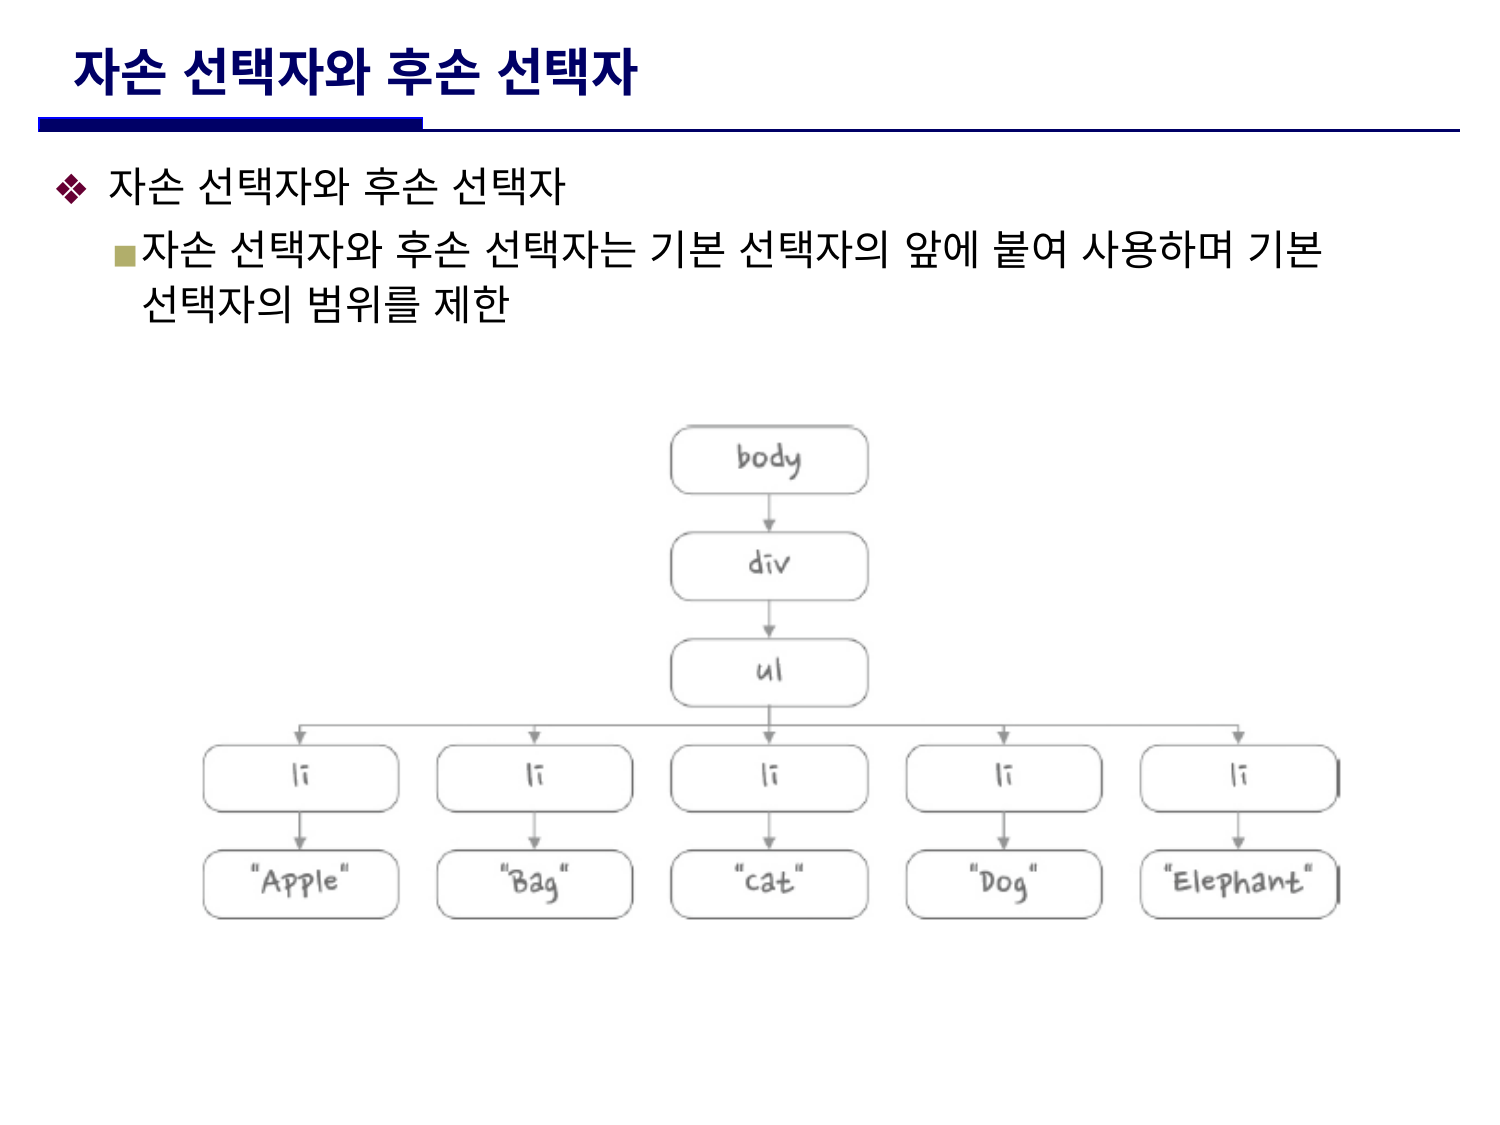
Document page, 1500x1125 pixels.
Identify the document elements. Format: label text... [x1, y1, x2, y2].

title 자손 선택자와 후손 선택자 [58, 31, 1077, 110]
picture [193, 413, 1359, 941]
list 자손 선택자와 후손 선택자 자손 선택자와 후손 선택자는 기본 선택자의 앞에 붙여 사용하며 기본 선택자의 범위를 제한 [37, 152, 1463, 1091]
